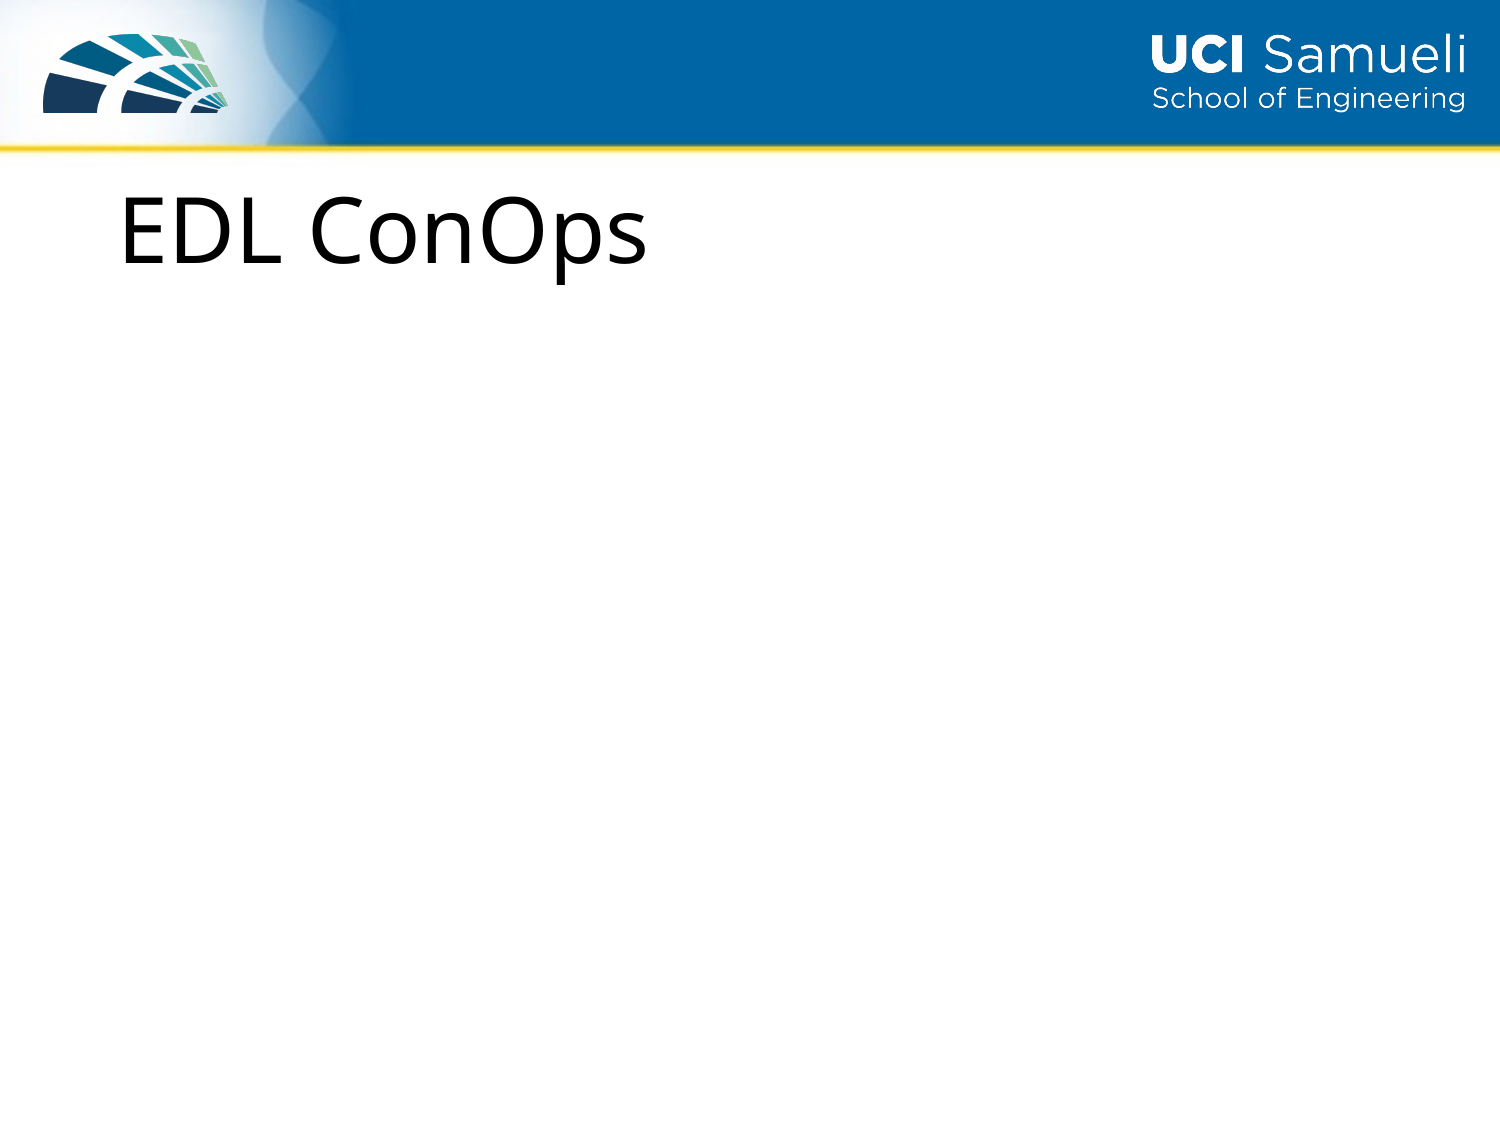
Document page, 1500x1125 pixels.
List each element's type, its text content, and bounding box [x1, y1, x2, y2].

title EDL ConOps [103, 177, 1397, 278]
picture [0, 0, 1500, 168]
